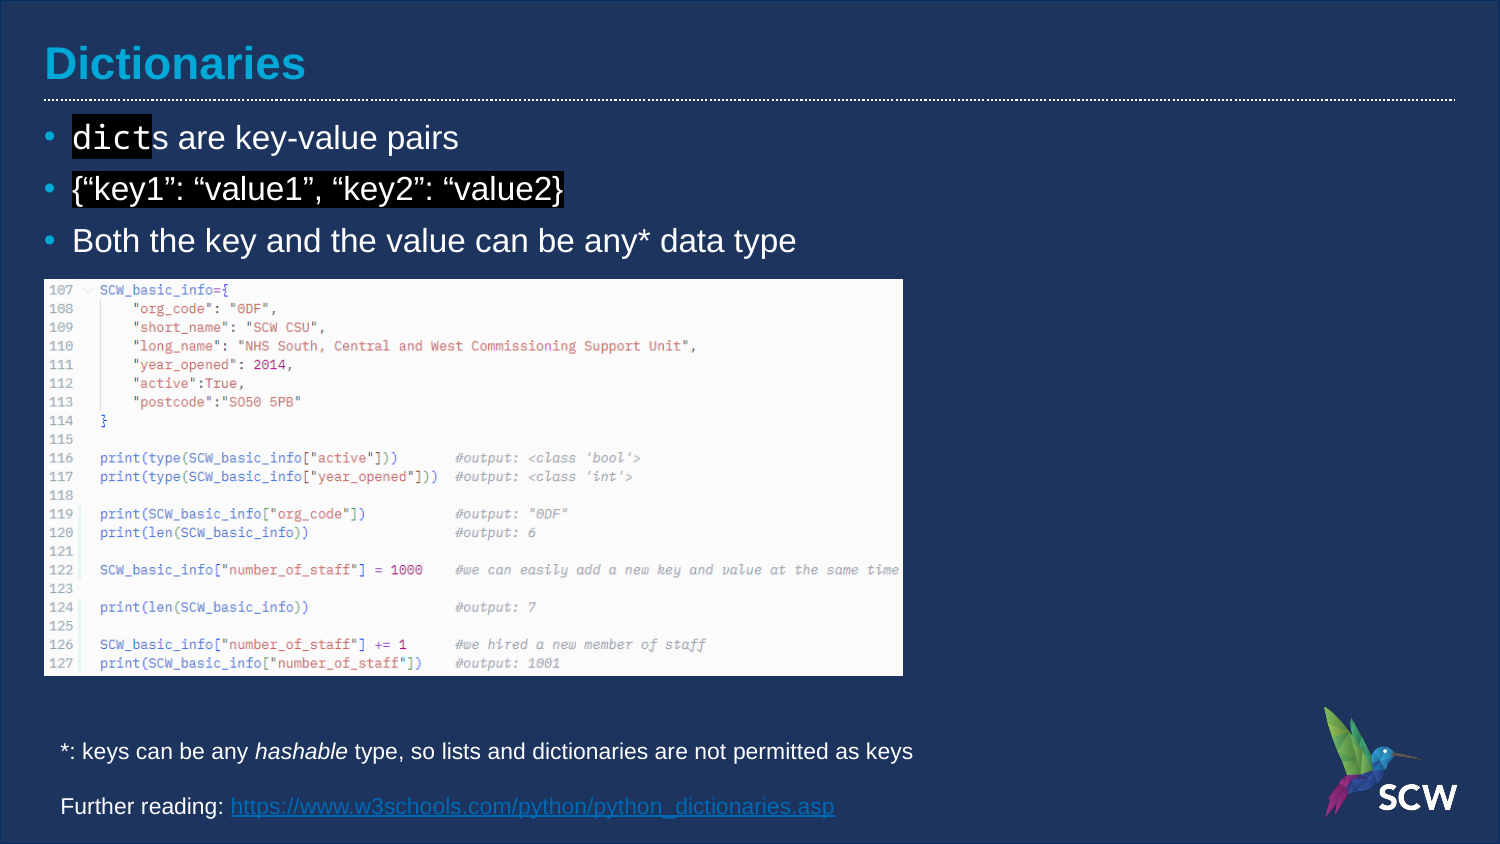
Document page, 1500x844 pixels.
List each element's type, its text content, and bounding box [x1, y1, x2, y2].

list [44, 279, 903, 676]
text_box dicts are key-value pairs {“key1”: “value1”, “key2”: “value2} Both the key and the value can be any* data type [44, 114, 1456, 766]
title Dictionaries [44, 14, 1456, 97]
picture [1290, 699, 1464, 831]
text_box *: keys can be any hashable type, so lists and dictionaries are not permitted as keys Further reading: https://www.w3schools.com/python/python_dictionaries.asp [45, 766, 929, 827]
